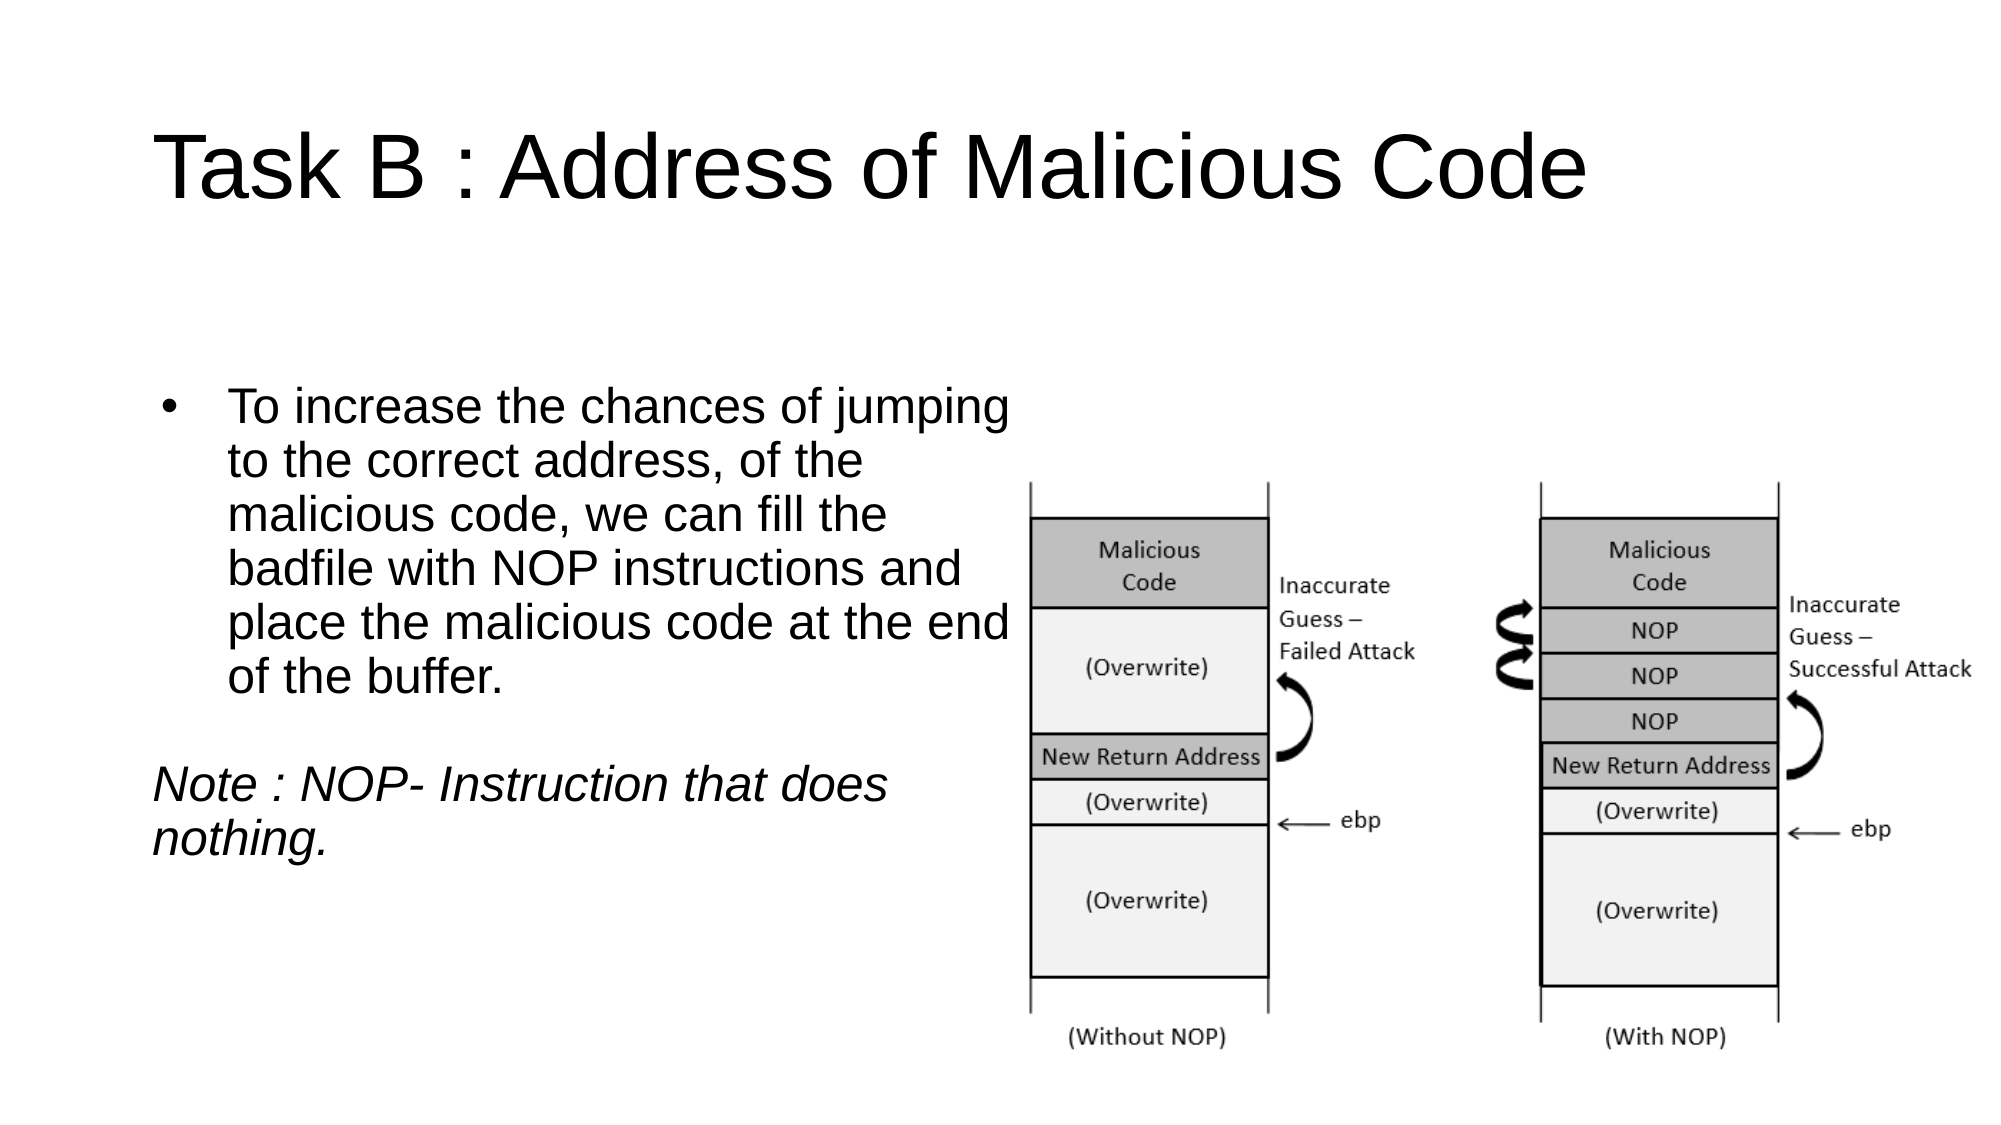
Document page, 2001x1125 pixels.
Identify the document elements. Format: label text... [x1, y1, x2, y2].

title Task B : Address of Malicious Code [137, 59, 1863, 278]
picture [961, 456, 2000, 1064]
list To increase the chances of jumping to the correct address, of the malicious code, we can fill the badfile with NOP instructions and place the malicious code at the end of the buffer. Note : NOP- Instruction that does nothing. [137, 305, 1031, 1090]
